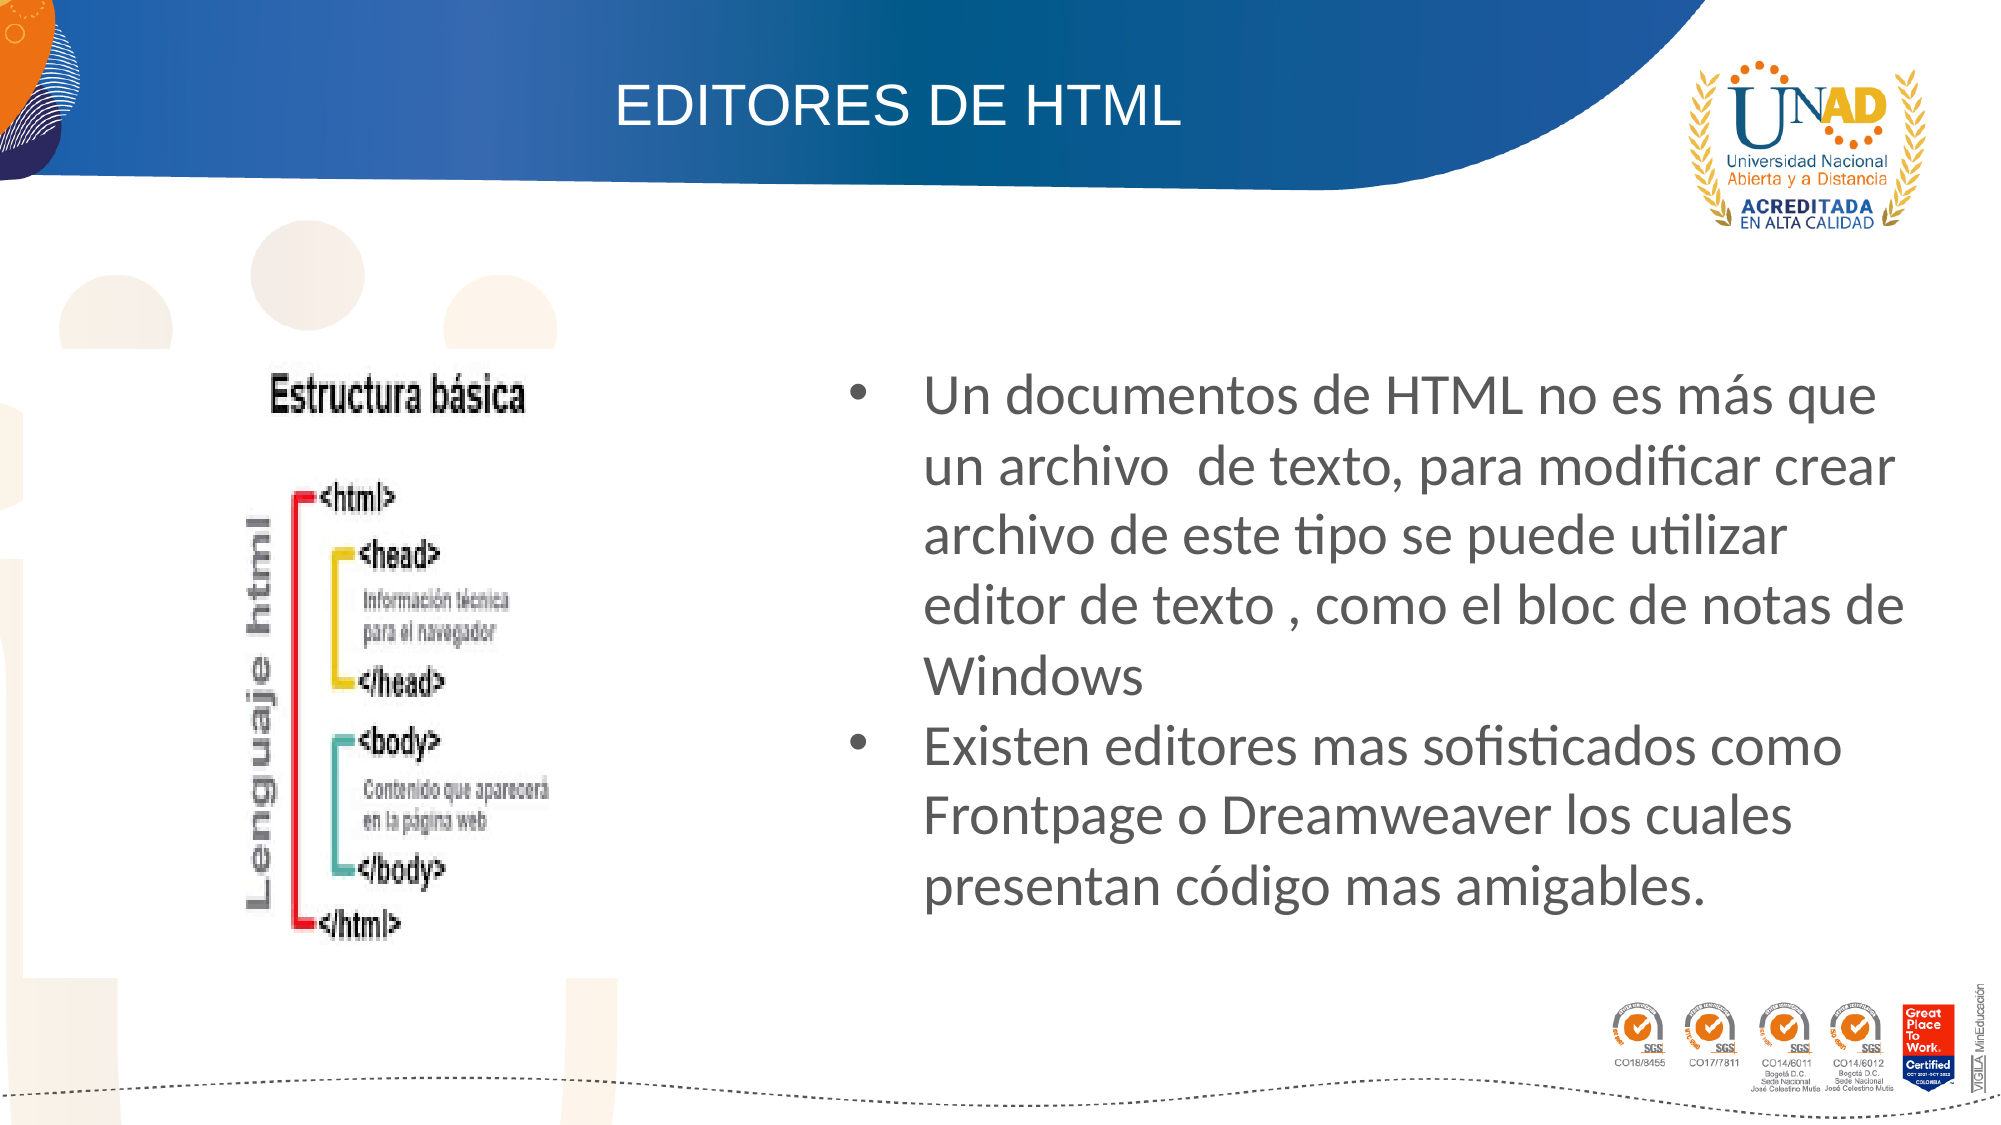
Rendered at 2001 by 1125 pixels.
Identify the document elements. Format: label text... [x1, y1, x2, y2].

text_box Un documentos de HTML no es más que un archivo de texto, para modificar crear archivo de este tipo se puede utilizar editor de texto , como el bloc de notas de Windows Existen editores mas sofisticados como Frontpage o Dreamweaver los cuales presentan código mas amigables. [841, 349, 1928, 925]
picture [0, 0, 2001, 1125]
title EDITORES DE HTML [96, 33, 1701, 179]
